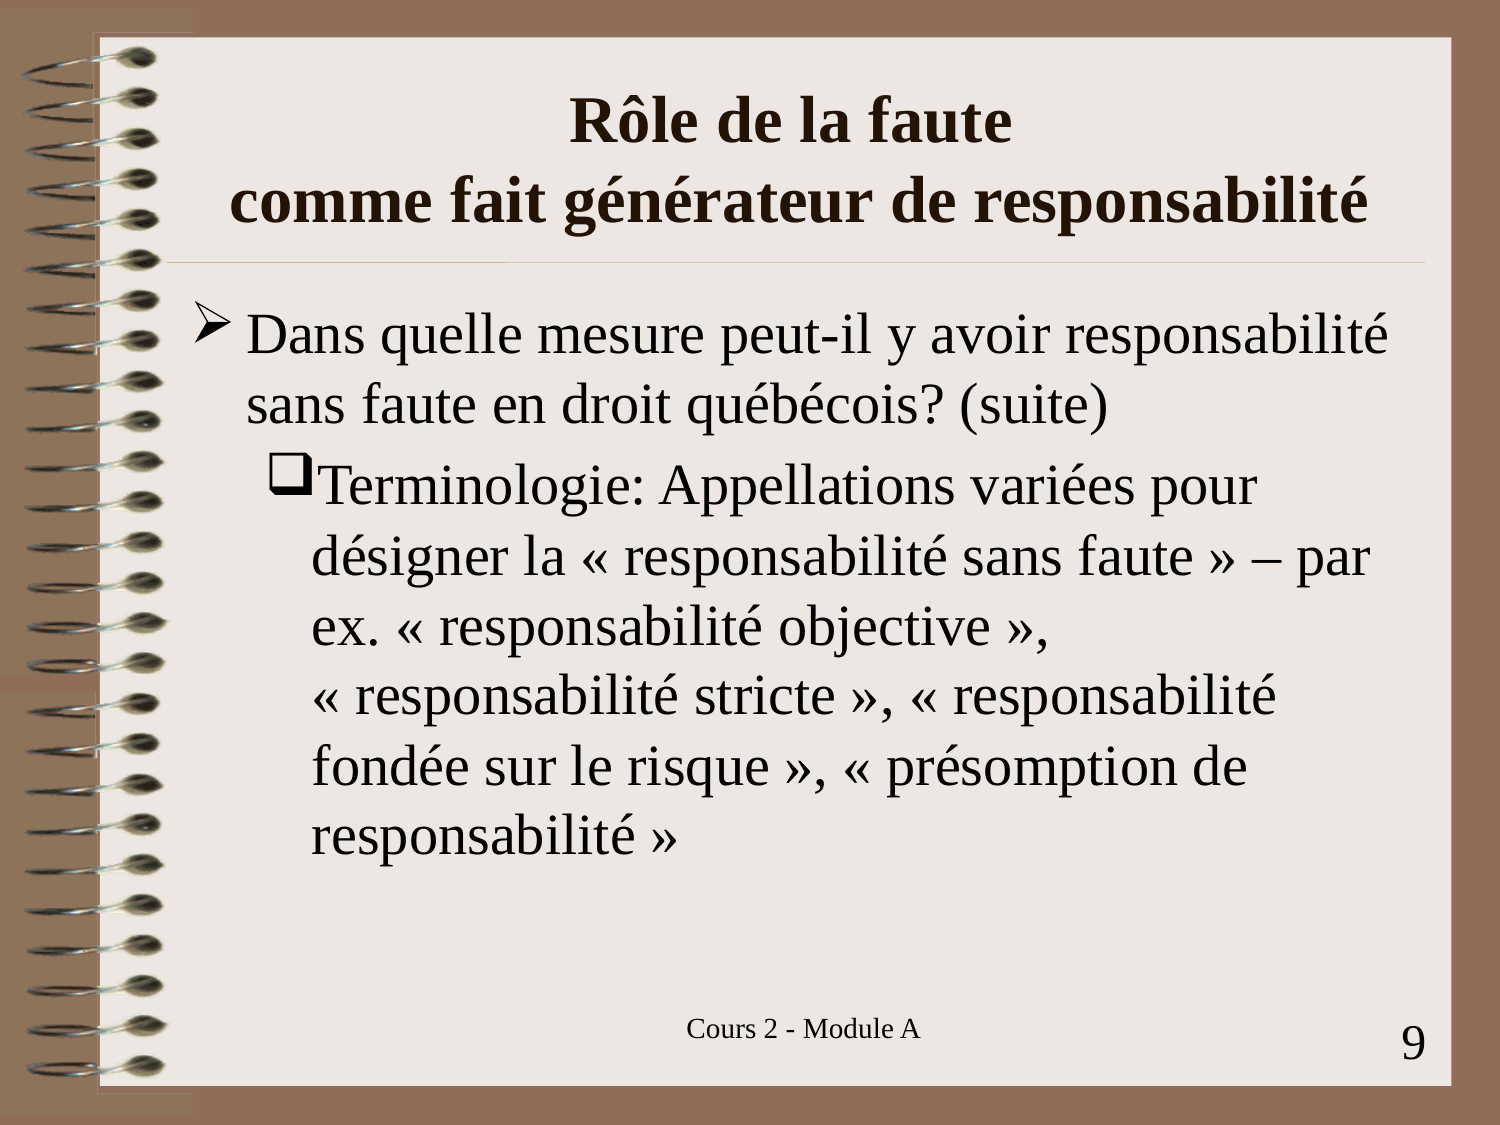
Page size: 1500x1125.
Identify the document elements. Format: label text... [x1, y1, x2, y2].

picture [0, 692, 194, 1115]
title Rôle de la faute comme fait générateur de responsabilité [174, 62, 1425, 250]
picture [0, 8, 194, 674]
slide_number 9 [1128, 1001, 1442, 1078]
footer Cours 2 - Module A [566, 1001, 1042, 1078]
list Dans quelle mesure peut-il y avoir responsabilité sans faute en droit québécois? (suite) Terminologie: Appellations variées pour désigner la « responsabilité sans faute » – par ex. « responsabilité objective », « responsabilité stricte », « responsabilité fondée sur le risque », « présomption de responsabilité » [174, 287, 1425, 963]
